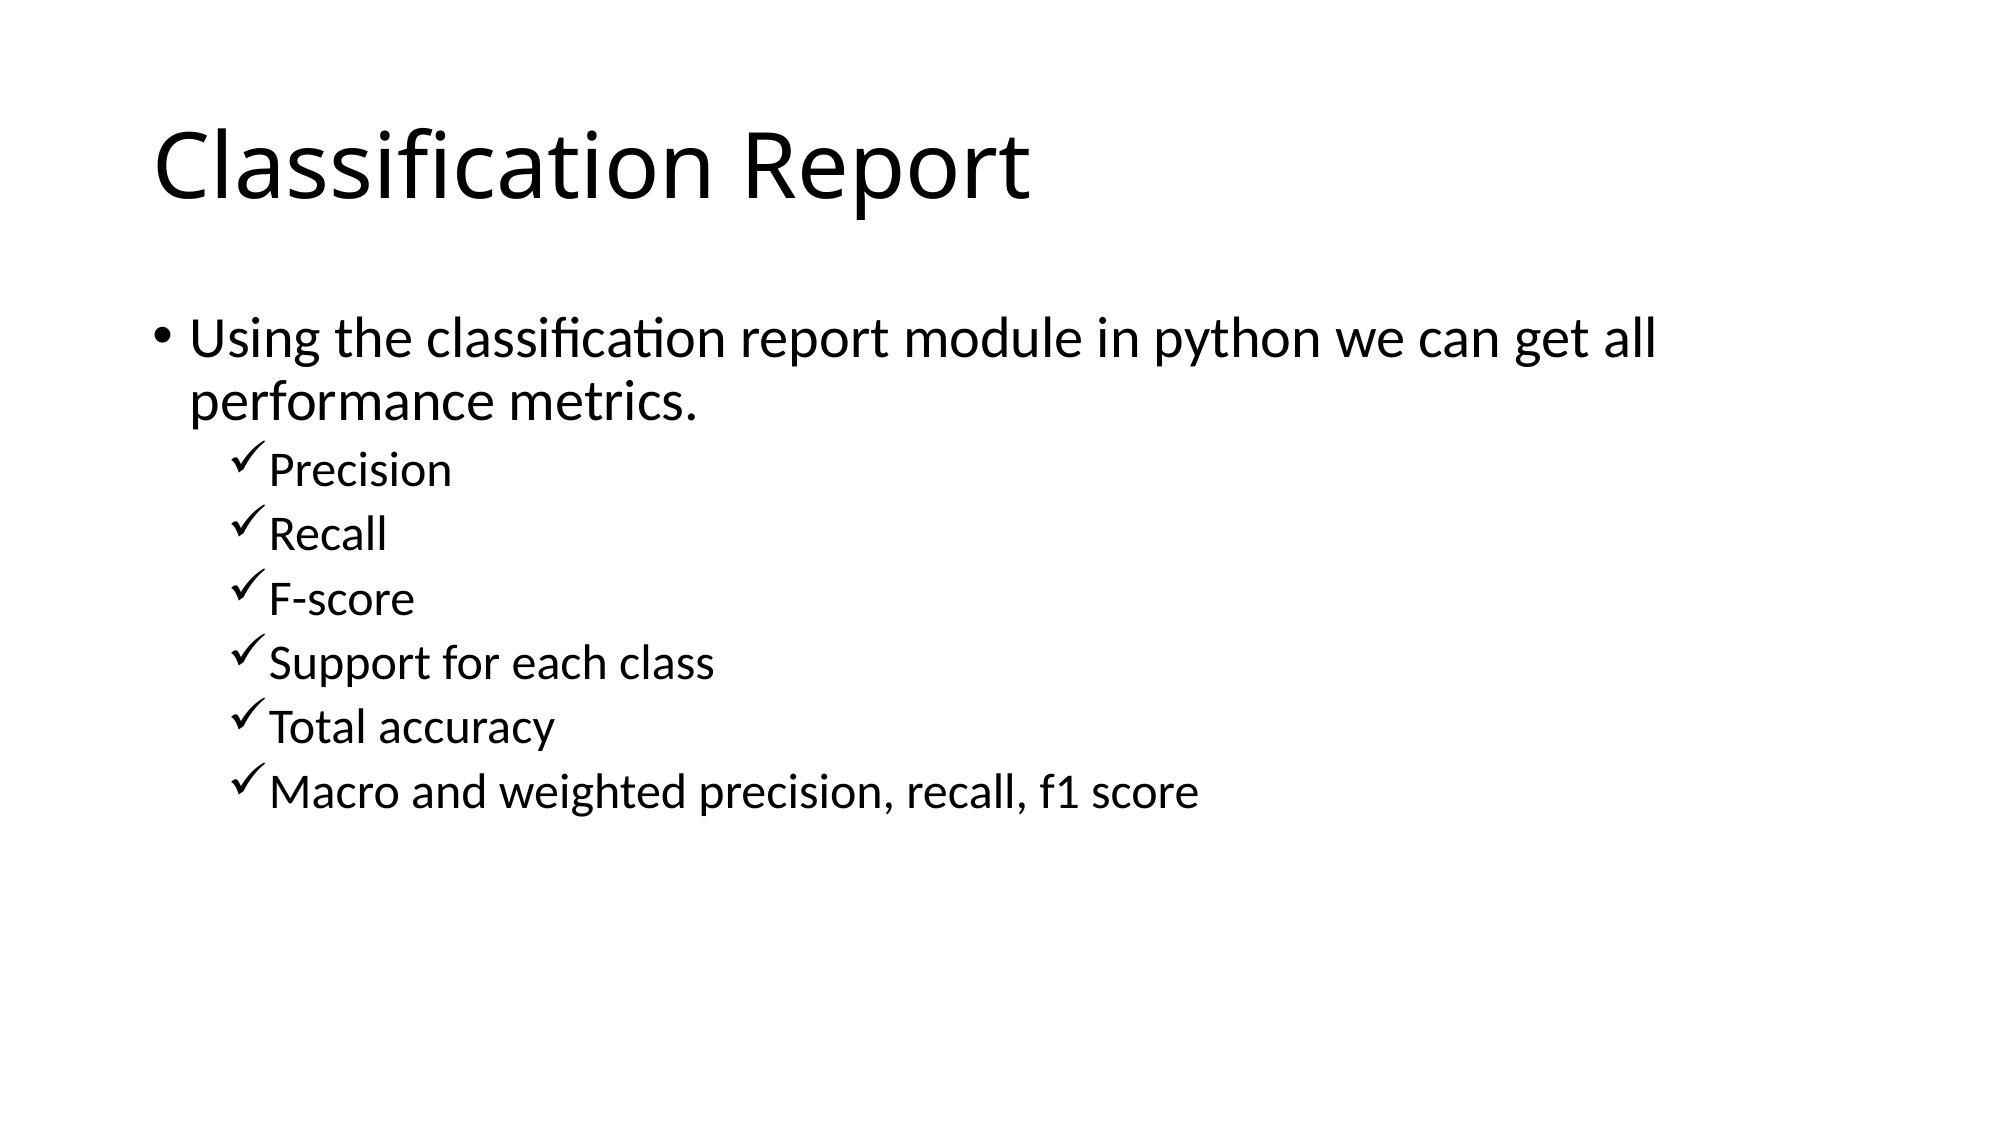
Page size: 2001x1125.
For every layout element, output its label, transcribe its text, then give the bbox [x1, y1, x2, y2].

title Classification Report [137, 59, 1863, 278]
list Using the classification report module in python we can get all performance metrics. Precision Recall F-score Support for each class Total accuracy Macro and weighted precision, recall, f1 score [137, 299, 1863, 1014]
